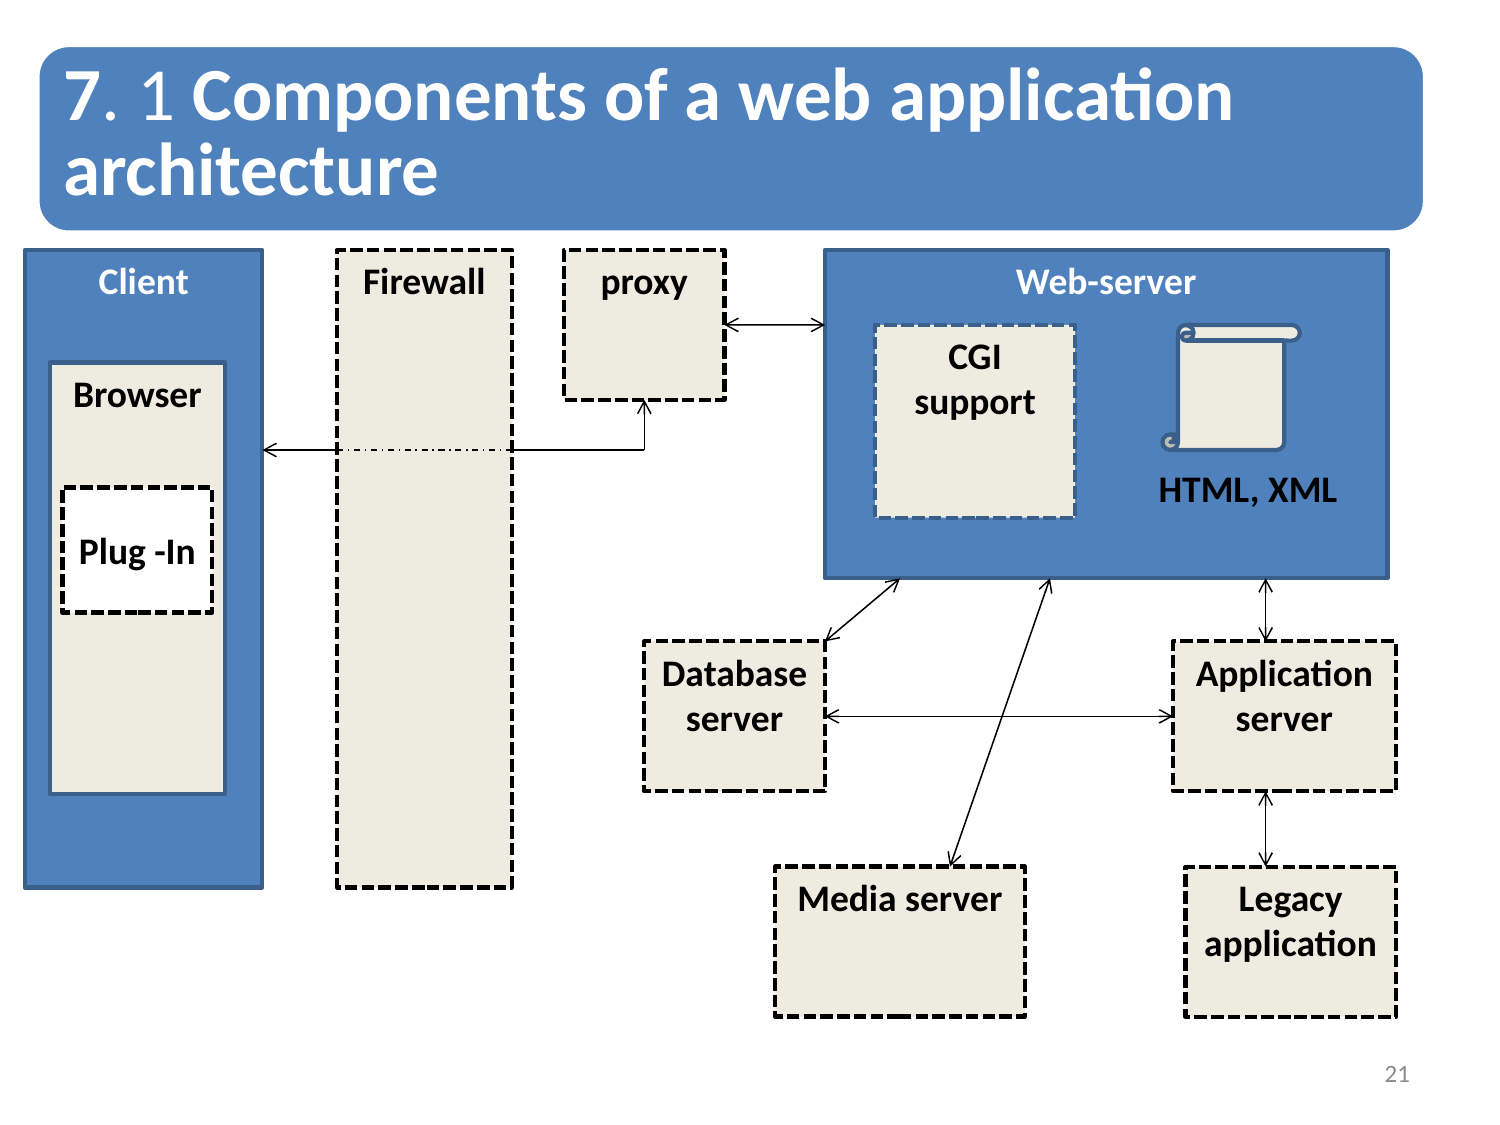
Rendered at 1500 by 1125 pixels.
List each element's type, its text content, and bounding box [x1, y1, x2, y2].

text_box Firewall [335, 248, 514, 449]
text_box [949, 578, 1051, 715]
text_box Media server [773, 864, 1027, 1019]
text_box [824, 578, 901, 642]
text_box proxy [562, 248, 727, 402]
slide_number 21 [1074, 1042, 1425, 1103]
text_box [949, 724, 1051, 867]
text_box Browser [48, 360, 227, 796]
text_box Plug -In [60, 485, 214, 615]
text_box [1160, 322, 1302, 453]
text_box HTML, XML [1143, 457, 1388, 517]
text_box Firewall [335, 459, 514, 890]
text_box CGI support [873, 323, 1077, 520]
text_box Application server [1171, 639, 1398, 793]
text_box Client [23, 248, 264, 890]
text_box Web-server [823, 248, 1390, 580]
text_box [37, 44, 1426, 233]
text_box Legacy application [1183, 865, 1398, 1019]
text_box Database server [642, 639, 827, 793]
